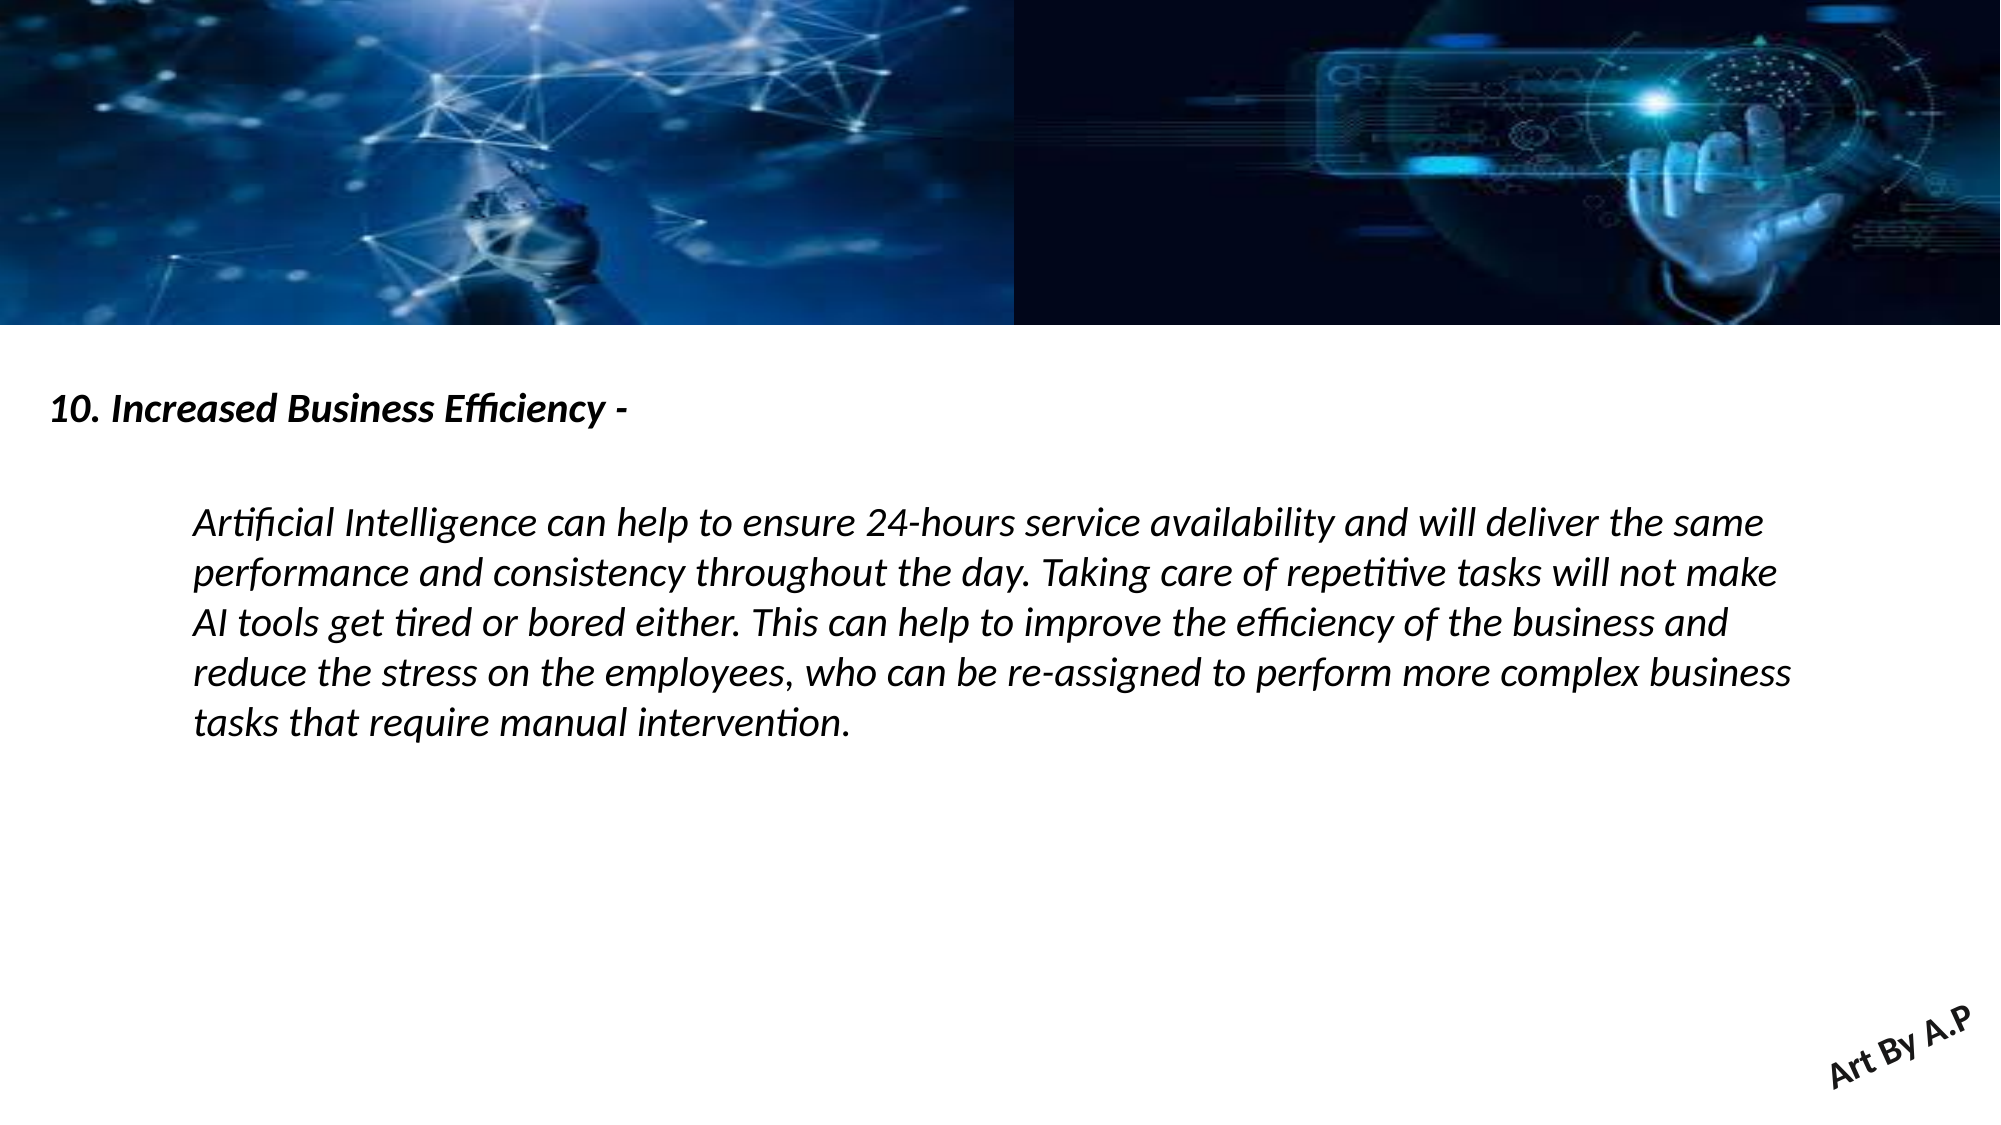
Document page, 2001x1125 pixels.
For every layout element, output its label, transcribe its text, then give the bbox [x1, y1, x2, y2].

text_box Artificial Intelligence can help to ensure 24-hours service availability and will deliver the same performance and consistency throughout the day. Taking care of repetitive tasks will not make AI tools get tired or bored either. This can help to improve the efficiency of the business and reduce the stress on the employees, who can be re-assigned to perform more complex business tasks that require manual intervention. [178, 487, 1822, 753]
text_box 10. Increased Business Efficiency - [33, 373, 702, 438]
picture [0, 0, 2000, 325]
text_box Art By A.P [1590, 882, 2000, 1125]
